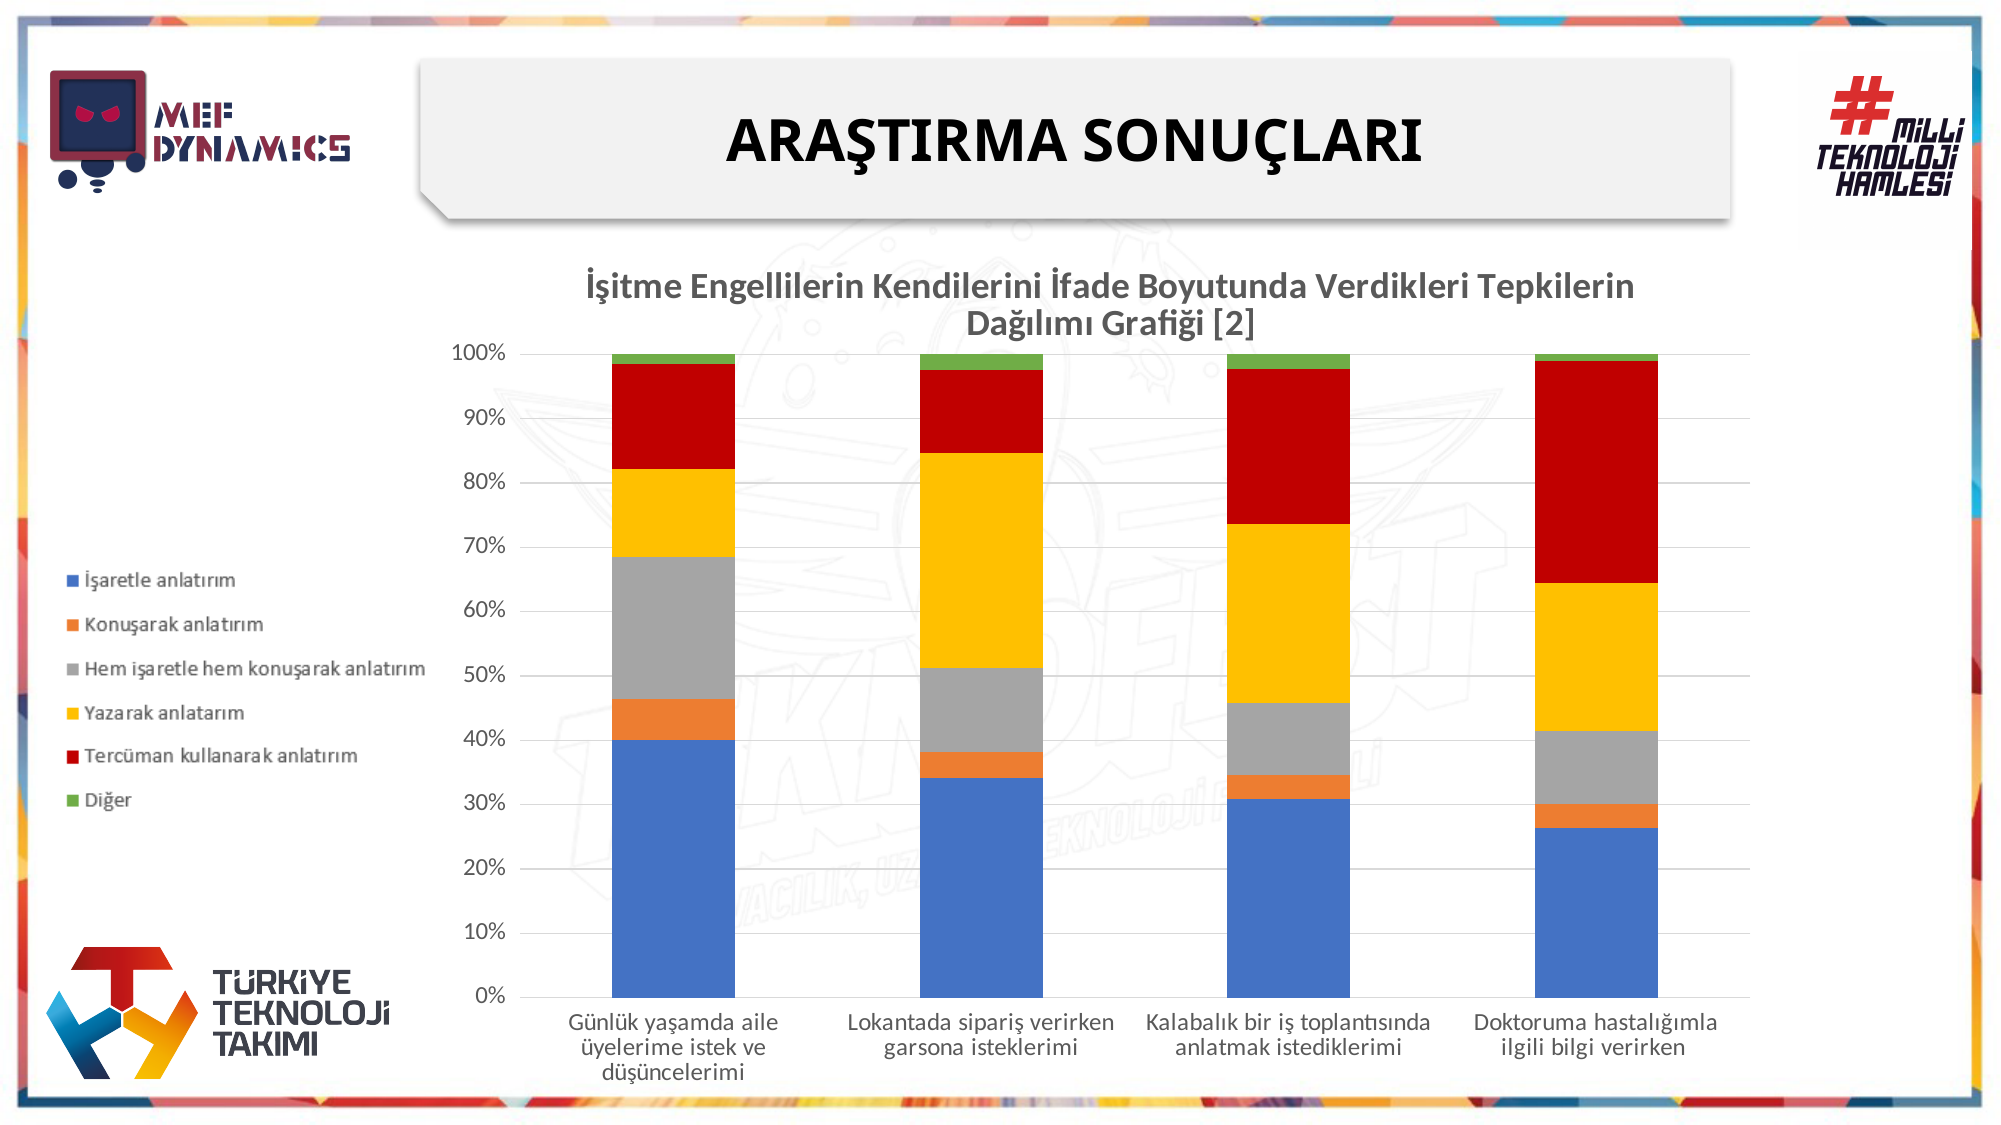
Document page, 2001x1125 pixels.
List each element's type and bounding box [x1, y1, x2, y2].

chart [437, 234, 1785, 1087]
picture [0, 0, 2000, 1125]
